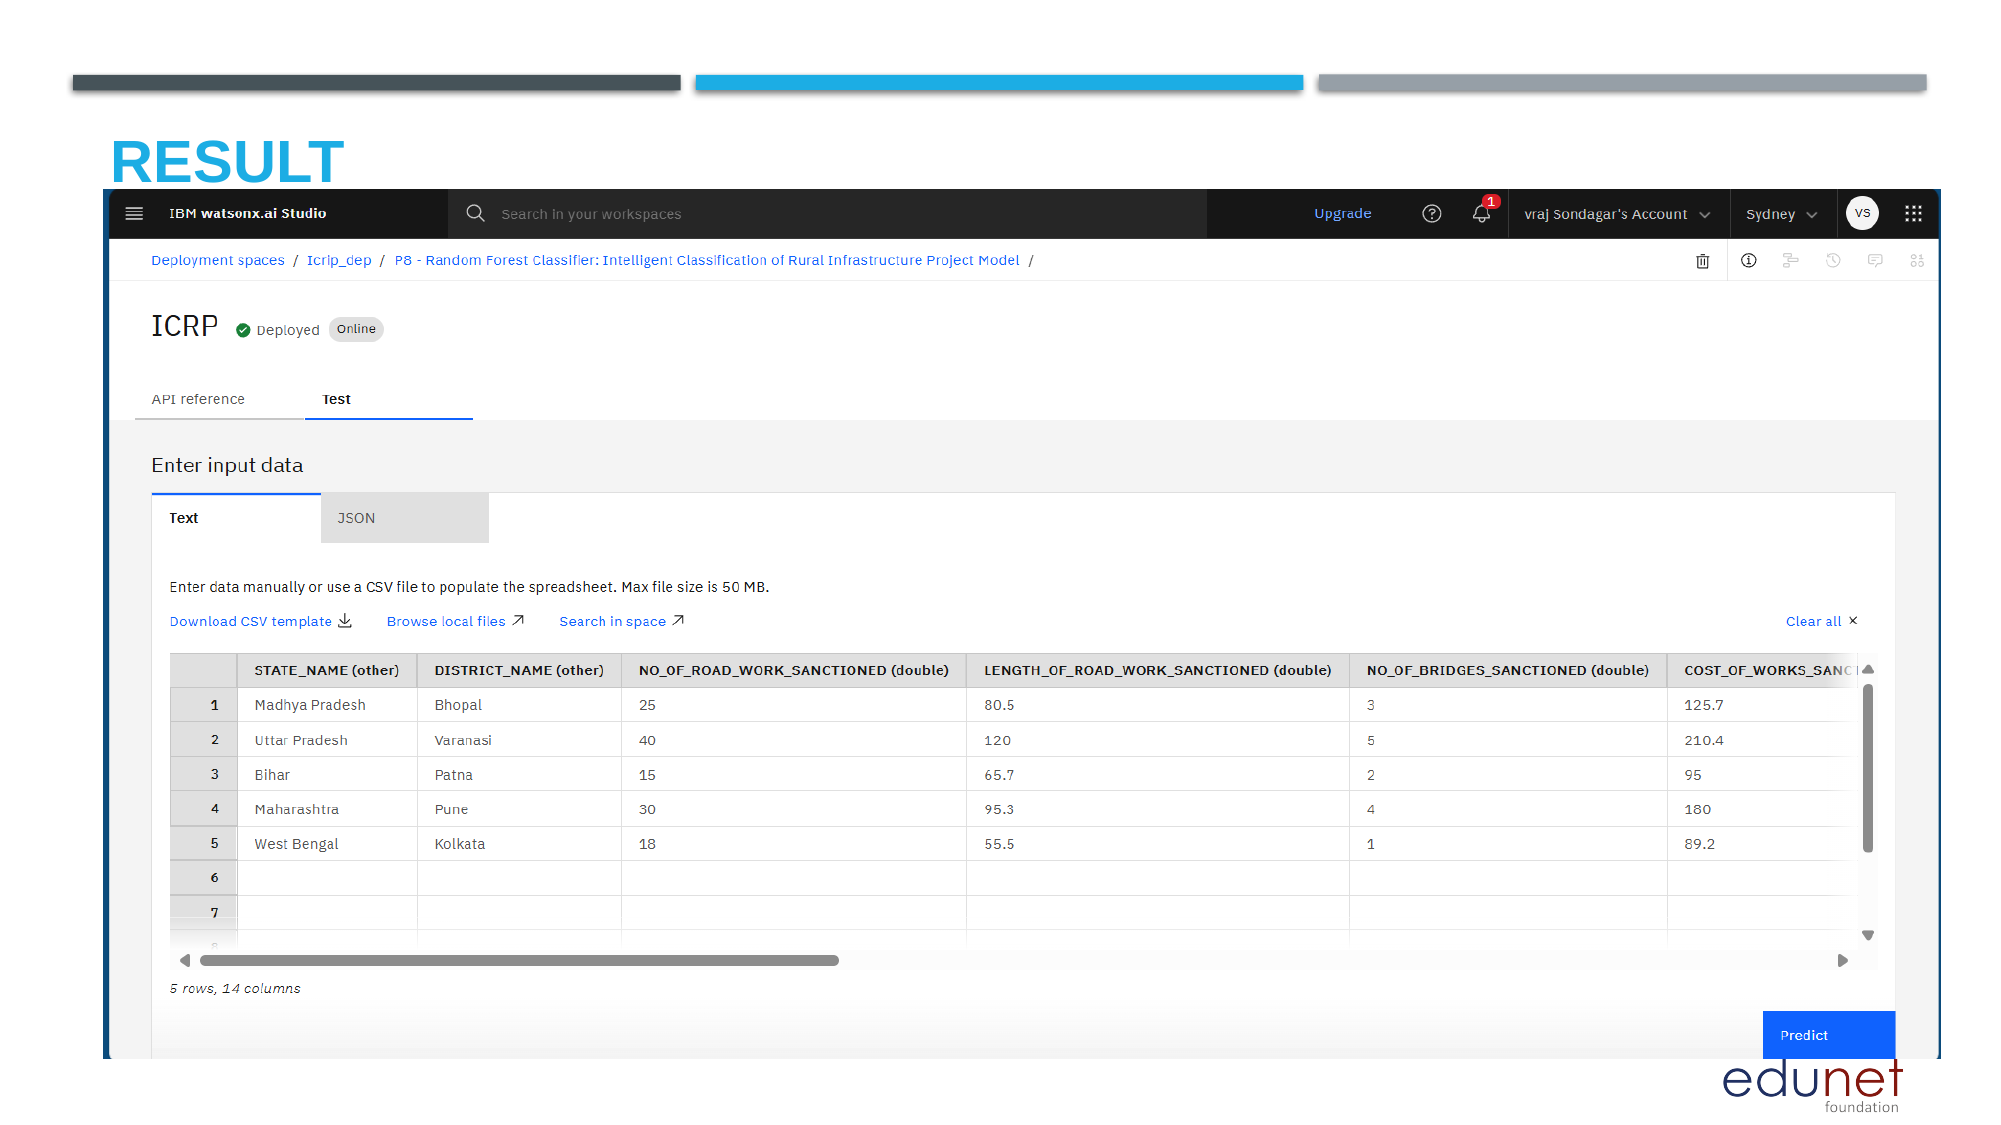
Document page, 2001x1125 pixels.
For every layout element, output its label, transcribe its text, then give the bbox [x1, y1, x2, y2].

title Result [95, 115, 1905, 203]
picture [102, 189, 1941, 1116]
